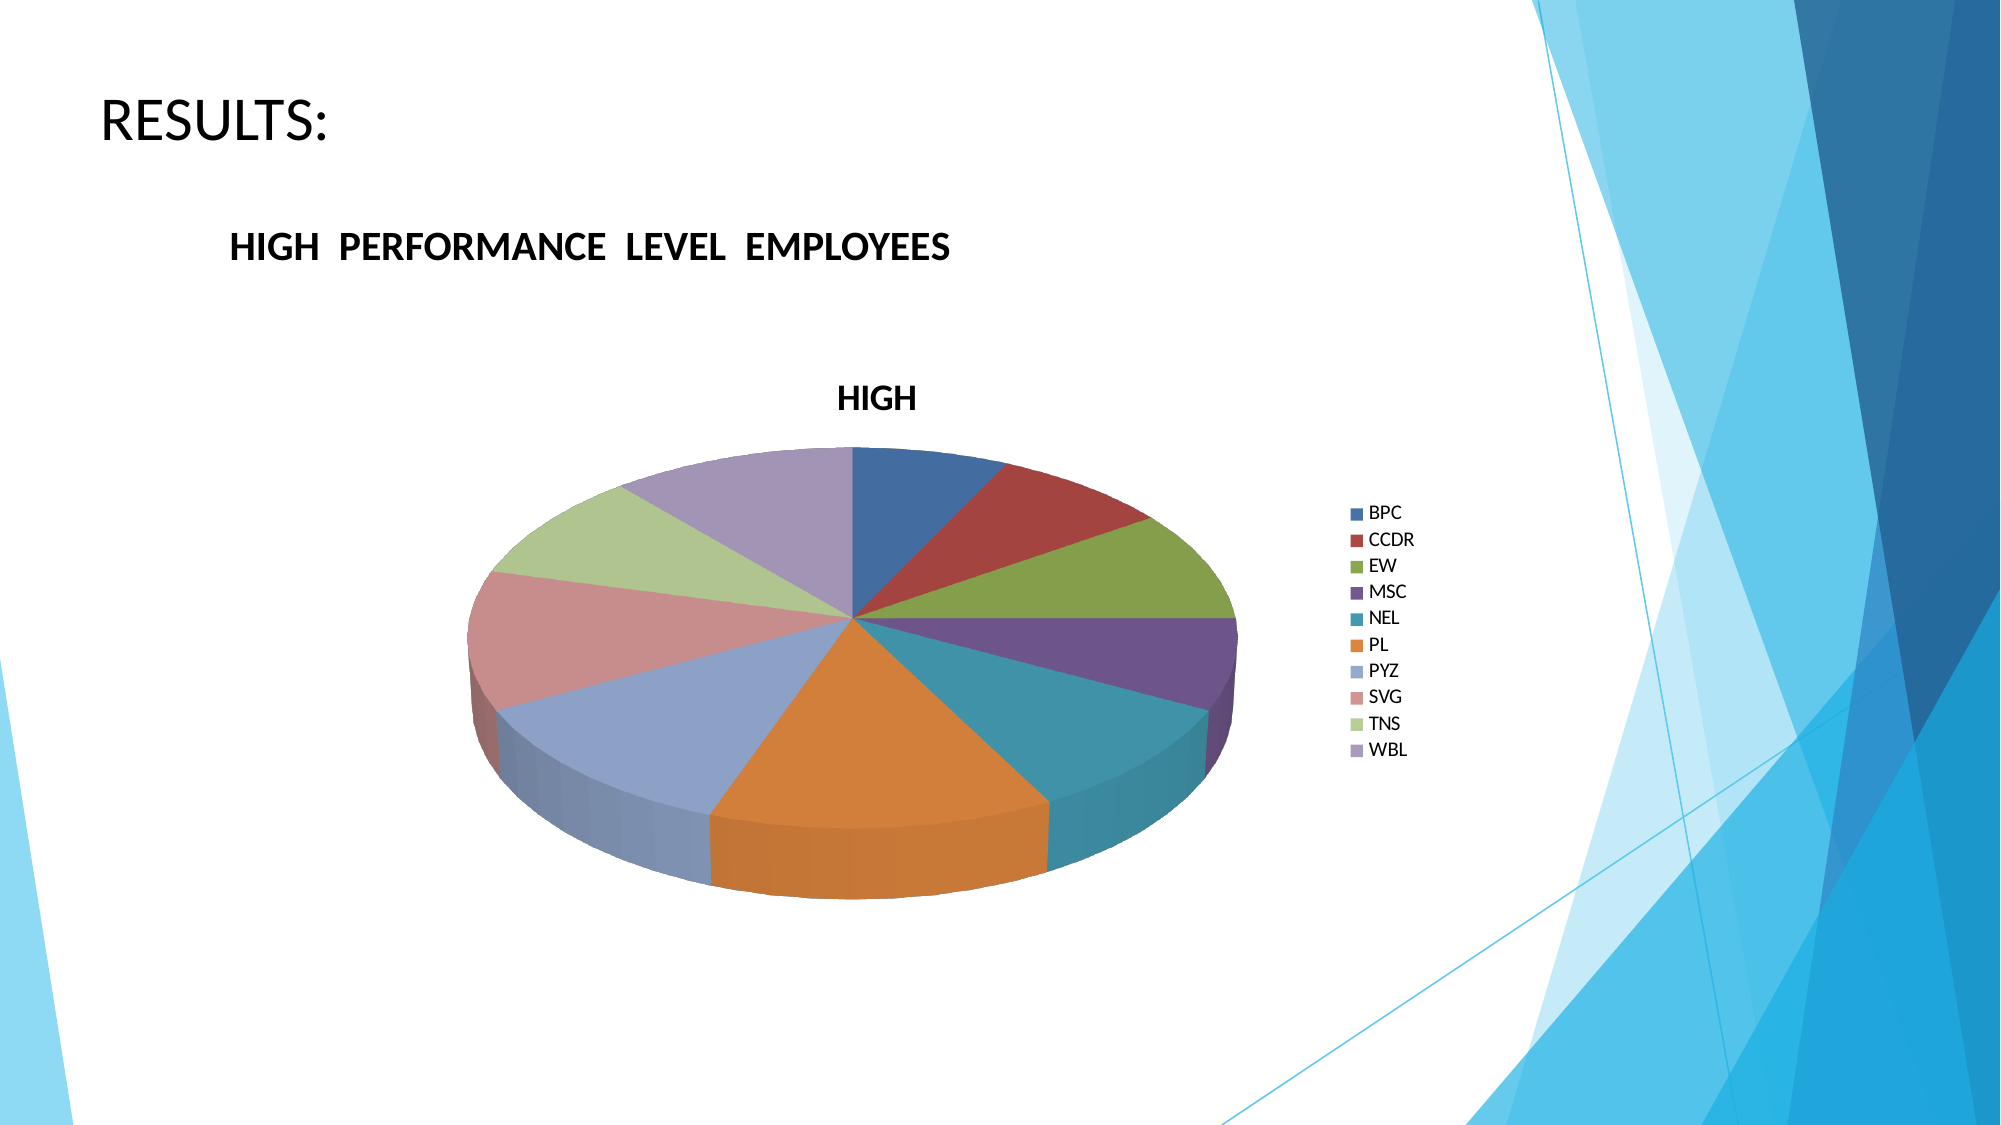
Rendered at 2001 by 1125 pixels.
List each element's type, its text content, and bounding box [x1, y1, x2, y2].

chart [319, 351, 1434, 915]
text_box HIGH PERFORMANCE LEVEL EMPLOYEES [214, 210, 1071, 276]
text_box RESULTS: [85, 70, 778, 160]
